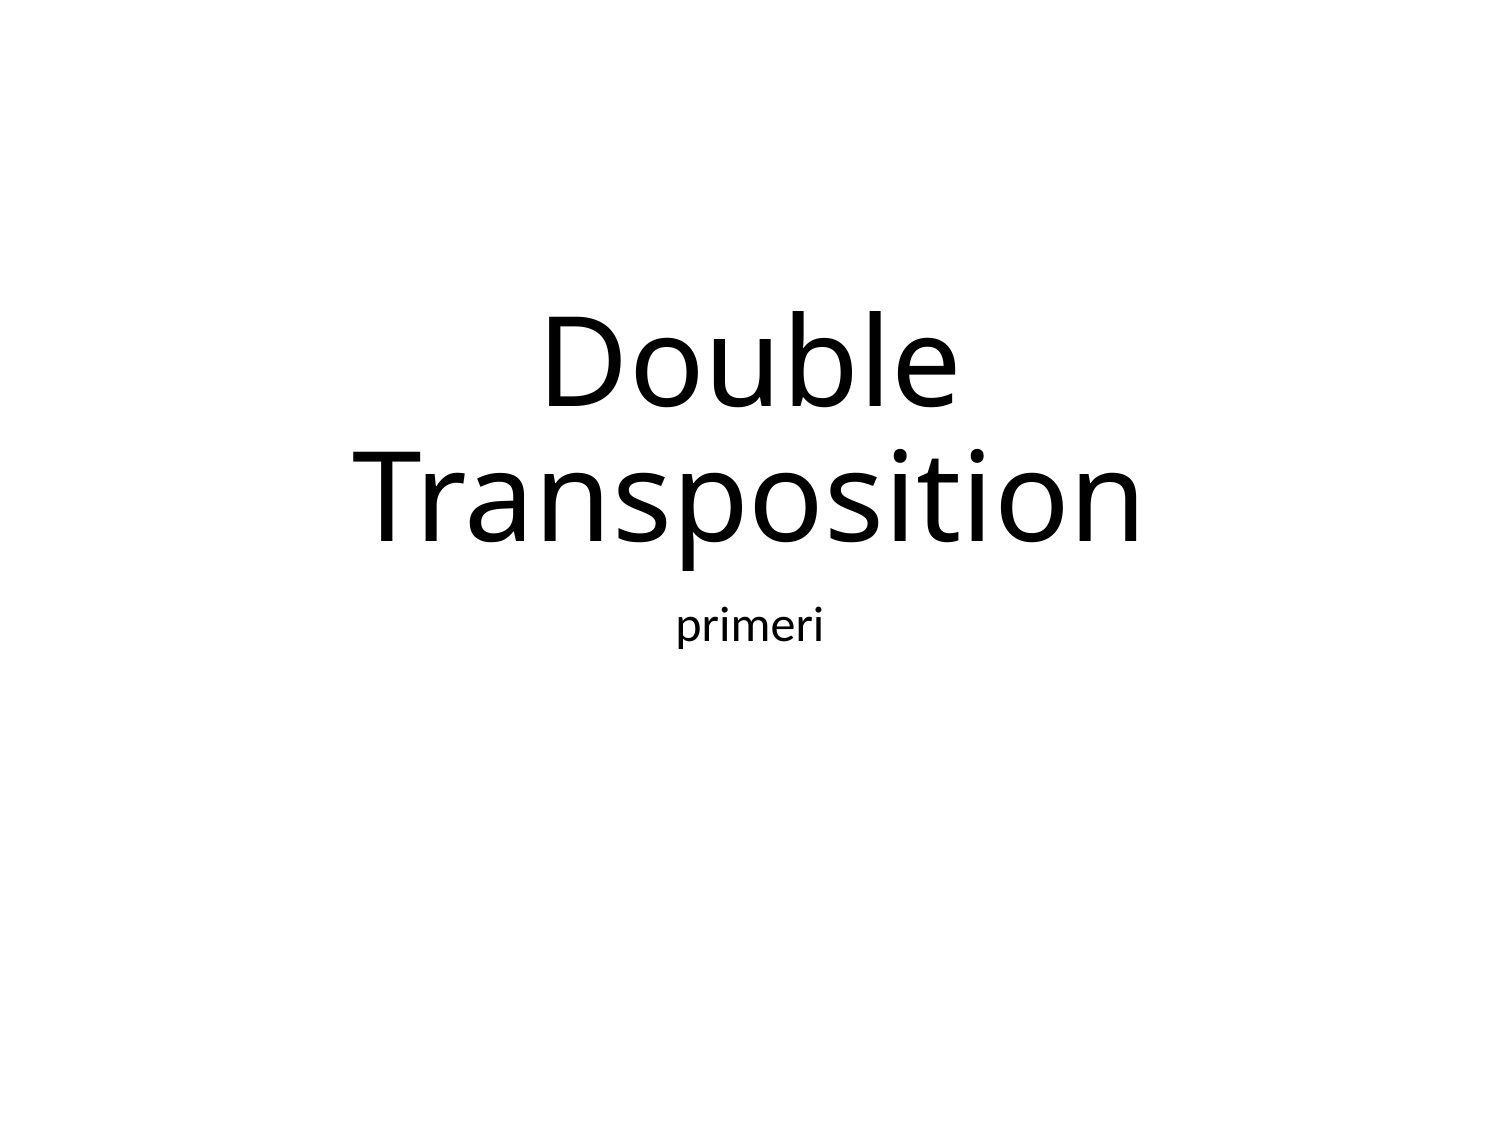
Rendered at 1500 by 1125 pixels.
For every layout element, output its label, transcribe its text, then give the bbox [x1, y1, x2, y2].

subtitle primeri [187, 590, 1313, 863]
title Double Transposition [112, 184, 1388, 576]
